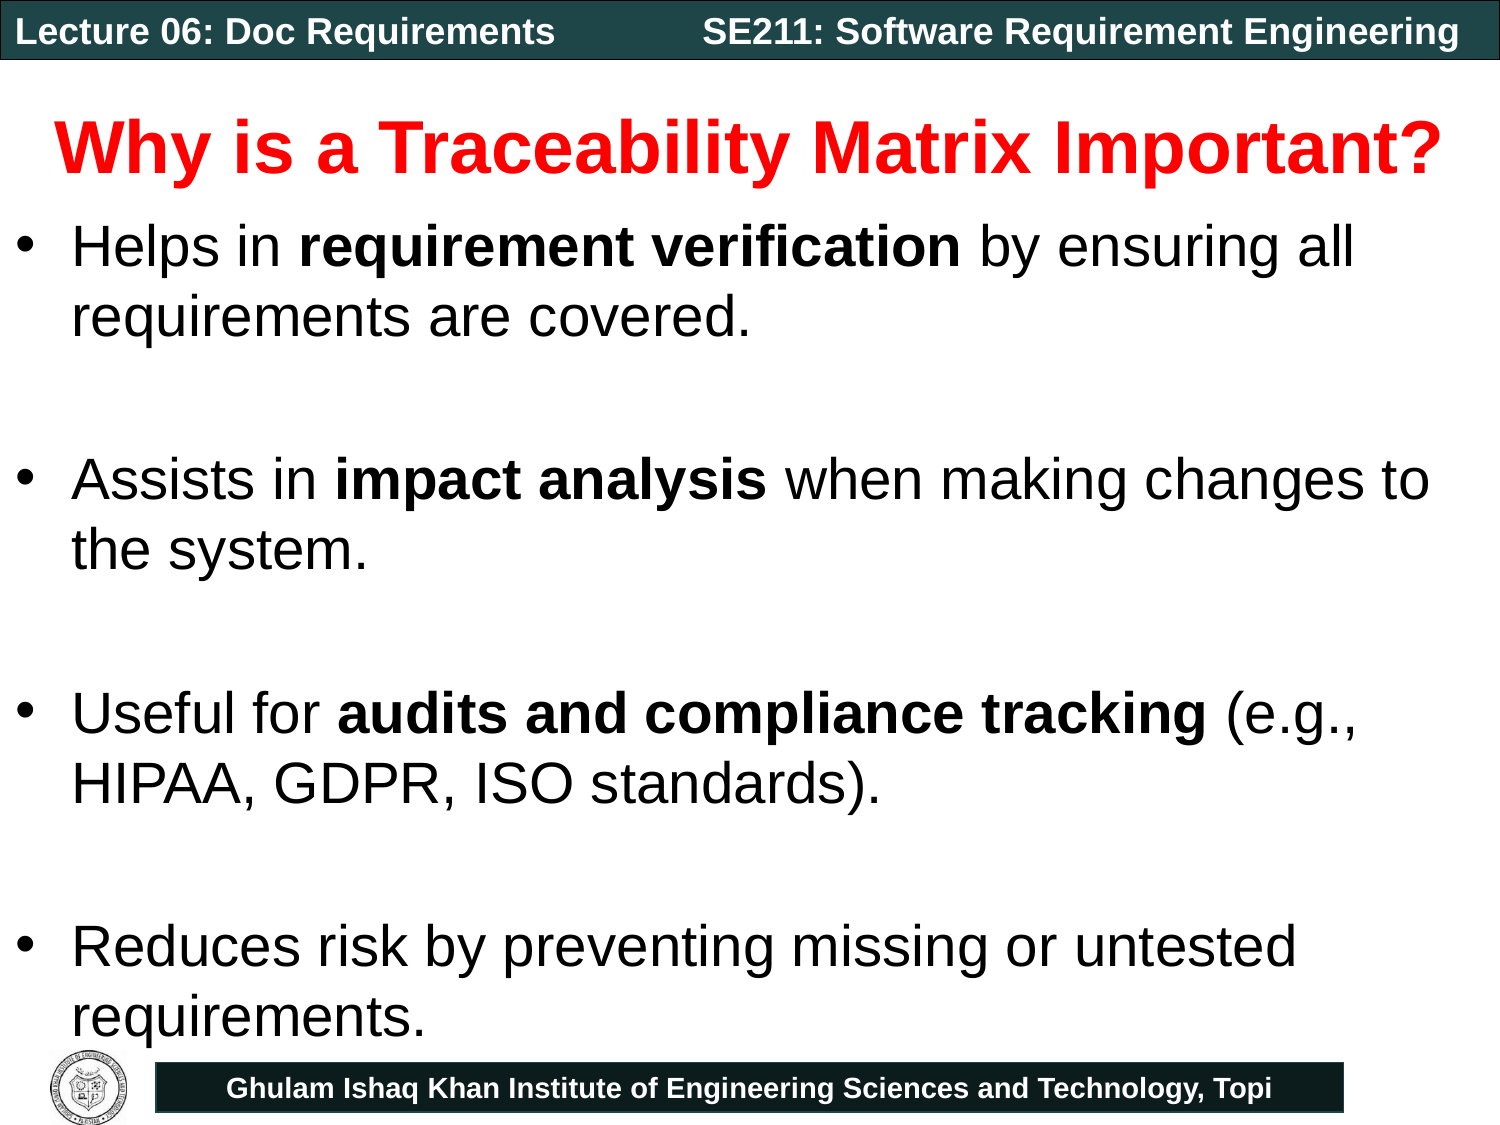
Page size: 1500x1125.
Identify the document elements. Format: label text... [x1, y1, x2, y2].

picture [50, 1050, 127, 1125]
title Why is a Traceability Matrix Important? [0, 75, 1500, 213]
list Helps in requirement verification by ensuring all requirements are covered. Assists in impact analysis when making changes to the system. Useful for audits and compliance tracking (e.g., HIPAA, GDPR, ISO standards). Reduces risk by preventing missing or untested requirements. [0, 200, 1475, 1050]
